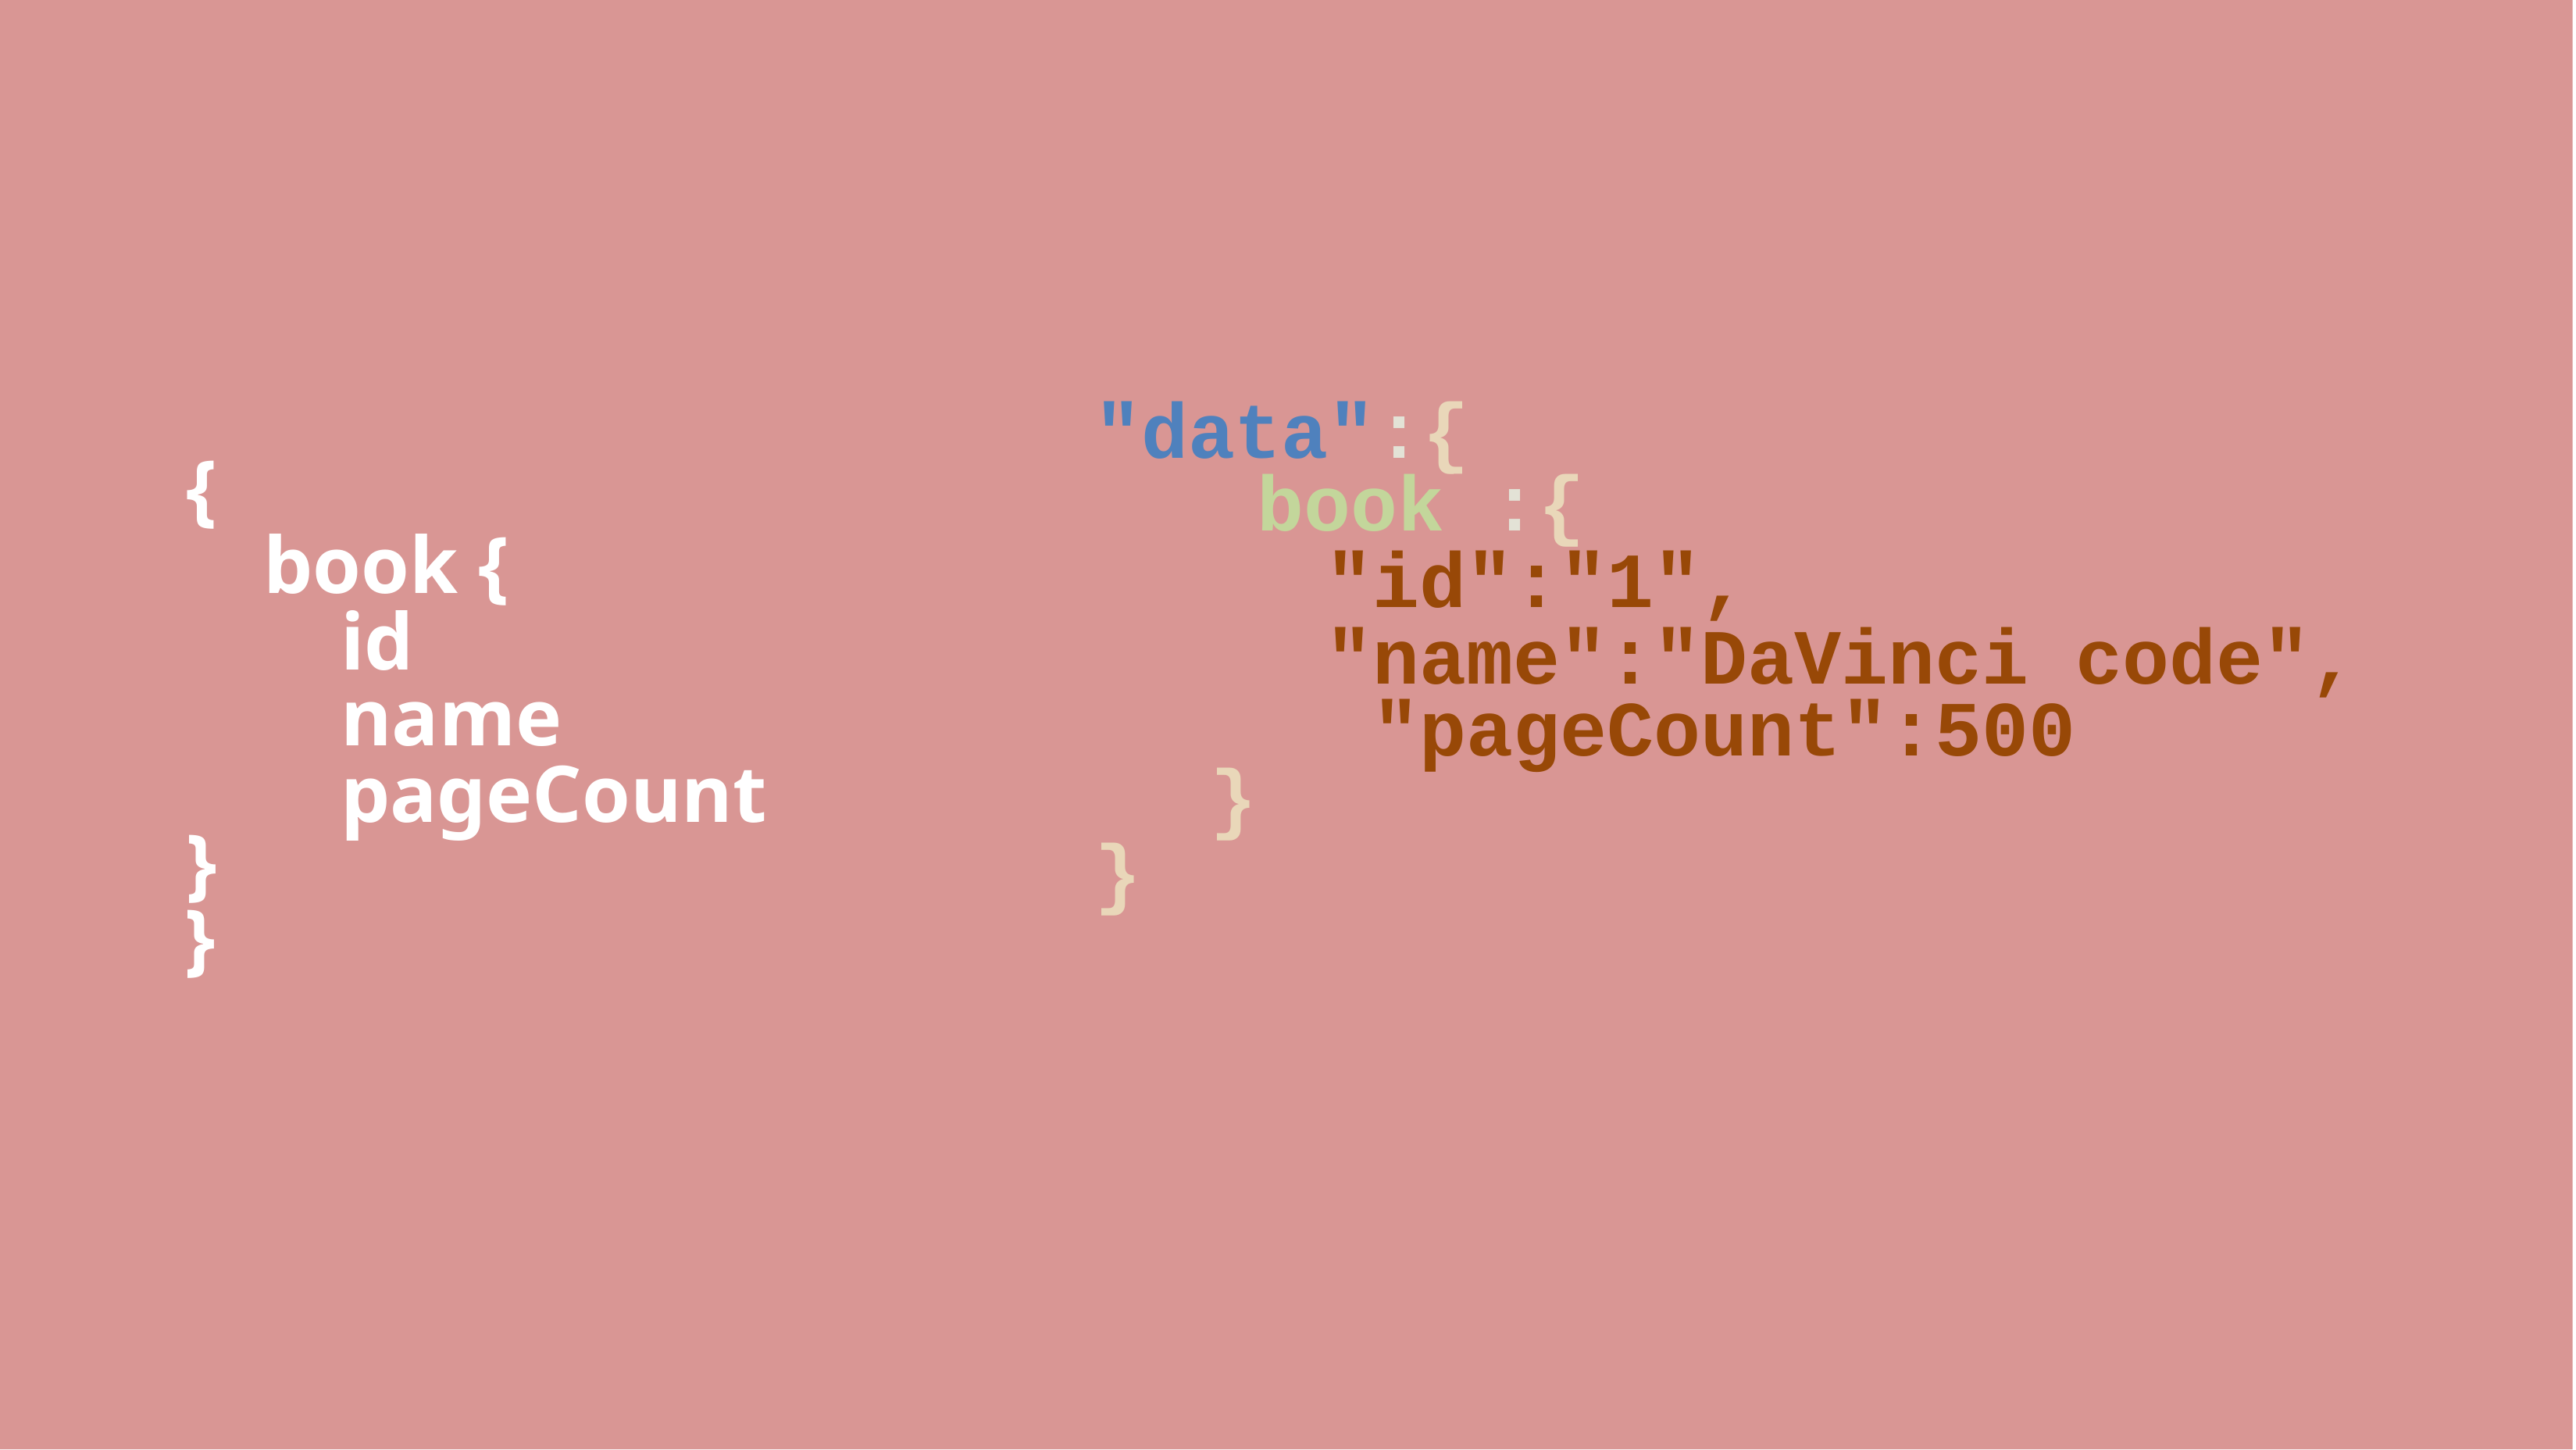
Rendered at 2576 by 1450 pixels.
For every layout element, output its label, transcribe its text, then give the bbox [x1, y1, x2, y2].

text_box [0, 0, 2573, 1450]
text_box { book { id name pageCount } } [184, 227, 830, 982]
text_box "data":{ "book":{ "id":"1", "name":"DaVinci code", "pageCount":500 } } [1092, 168, 2401, 916]
